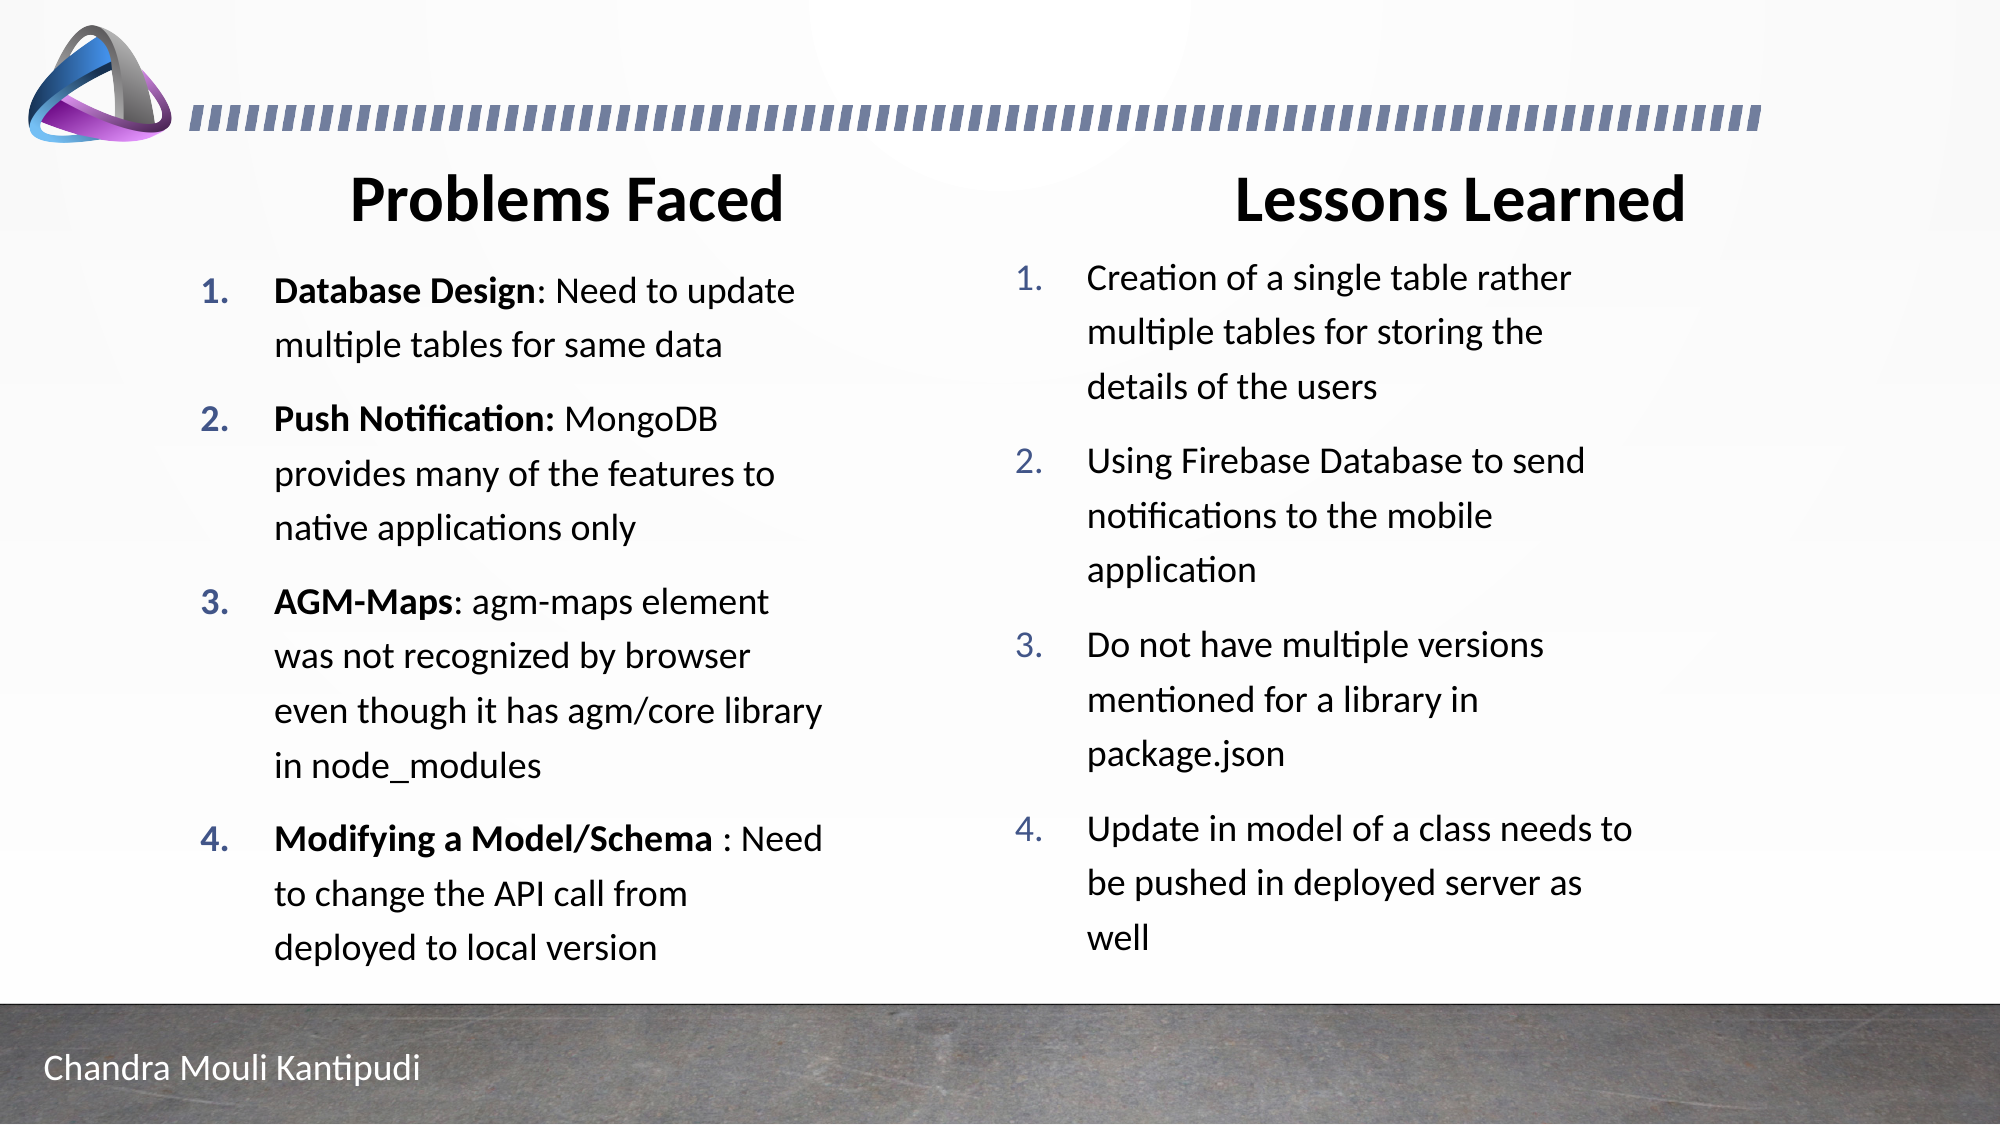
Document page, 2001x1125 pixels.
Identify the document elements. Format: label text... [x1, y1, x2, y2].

text_box Chandra Mouli Kantipudi [28, 1035, 478, 1096]
title Problems Faced Lessons Learned [185, 156, 1761, 329]
picture [28, 25, 186, 143]
picture [0, 1004, 2000, 1124]
list Database Design: Need to update multiple tables for same data Push Notification: MongoDB provides many of the features to native applications only AGM-Maps: agm-maps element was not recognized by browser even though it has agm/core library in node_modules Modifying a Model/Schema : Need to change the API call from deployed to local version [185, 248, 844, 982]
text_box Creation of a single table rather multiple tables for storing the details of the users Using Firebase Database to send notifications to the mobile application Do not have multiple versions mentioned for a library in package.json Update in model of a class needs to be pushed in deployed server as well [999, 235, 1658, 969]
